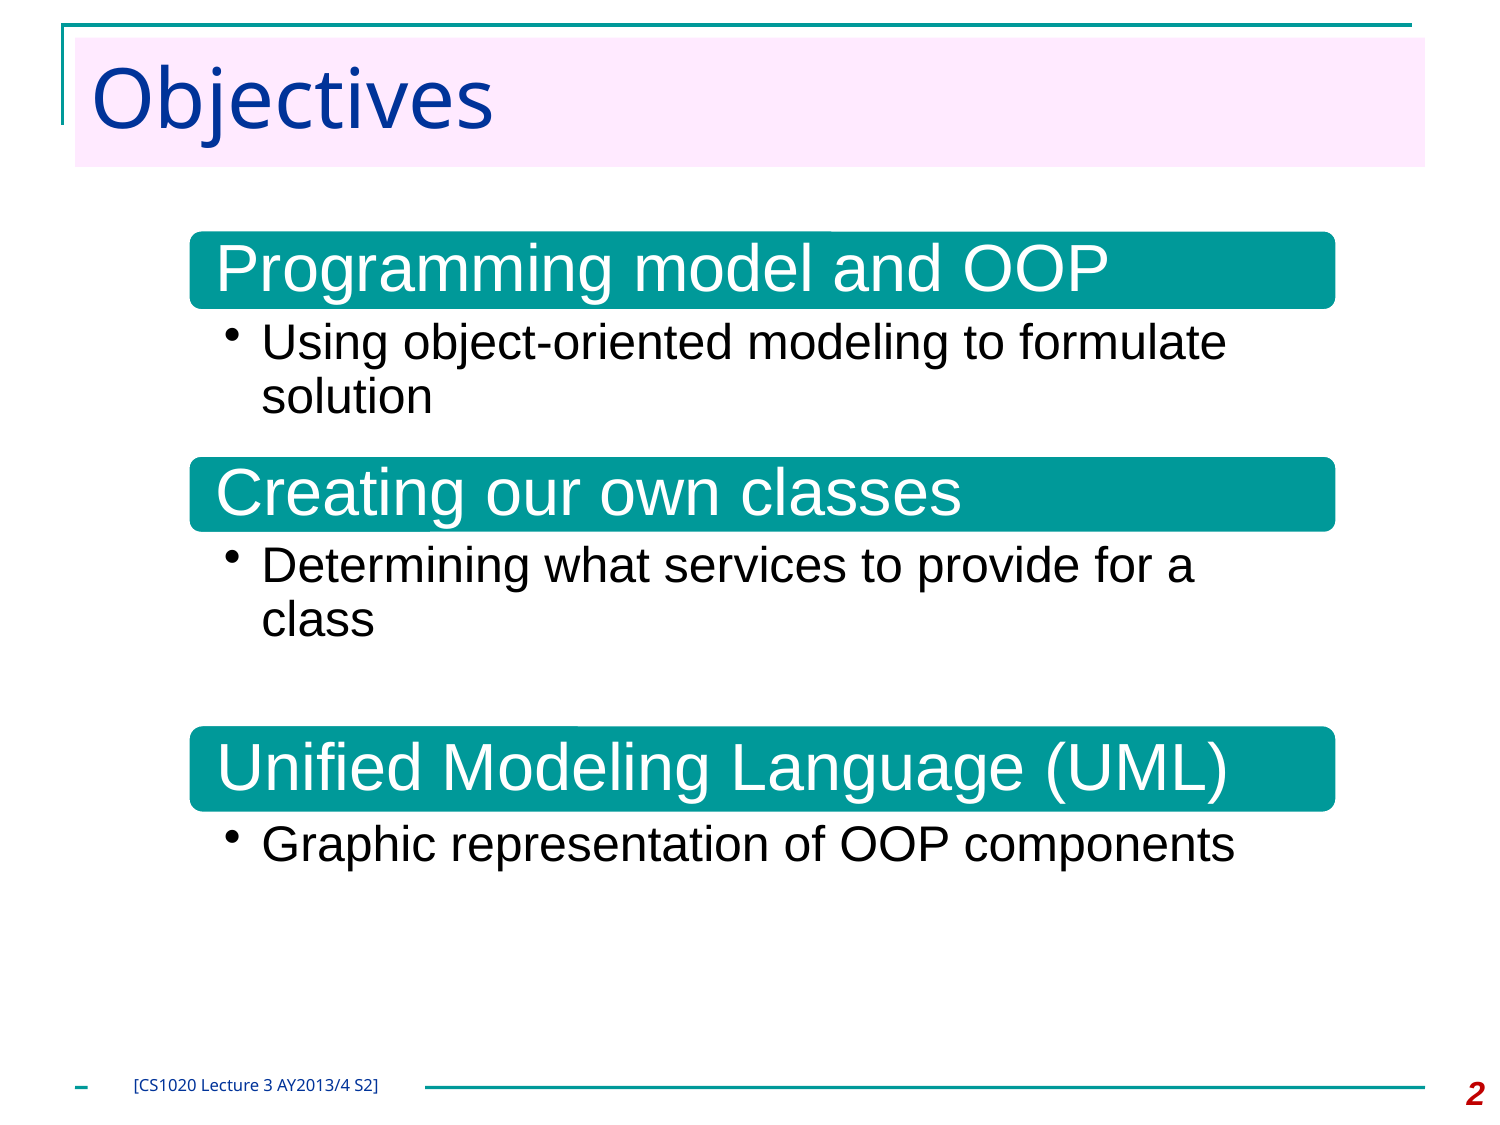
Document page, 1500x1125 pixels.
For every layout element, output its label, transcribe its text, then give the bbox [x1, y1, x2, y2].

title Objectives [74, 37, 1426, 168]
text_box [187, 212, 1338, 913]
footer [CS1020 Lecture 3 AY2013/4 S2] [87, 1074, 426, 1101]
slide_number 2 [1400, 1065, 1500, 1125]
